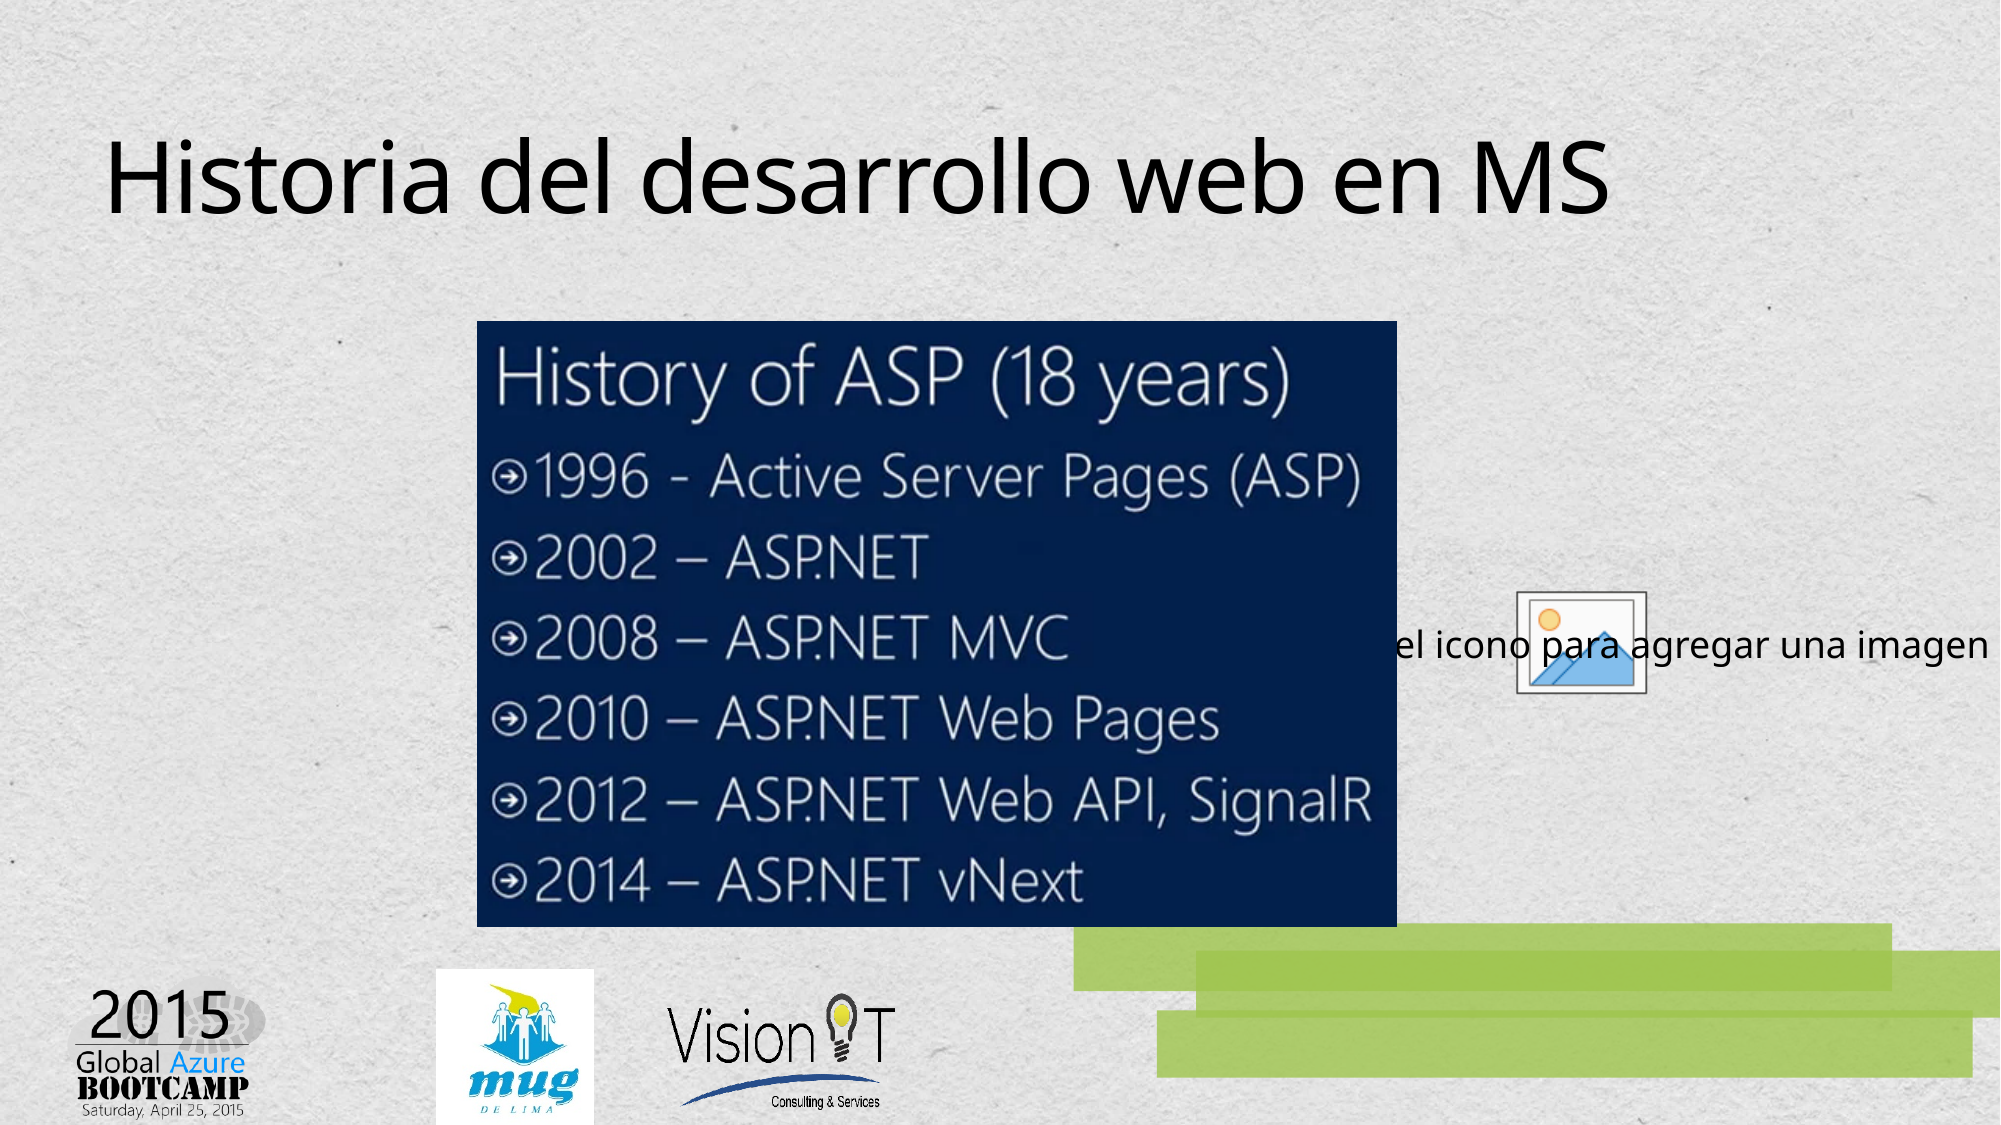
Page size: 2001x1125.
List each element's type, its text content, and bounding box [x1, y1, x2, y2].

picture [0, 0, 2001, 1125]
title Historia del desarrollo web en MS [102, 38, 1904, 235]
